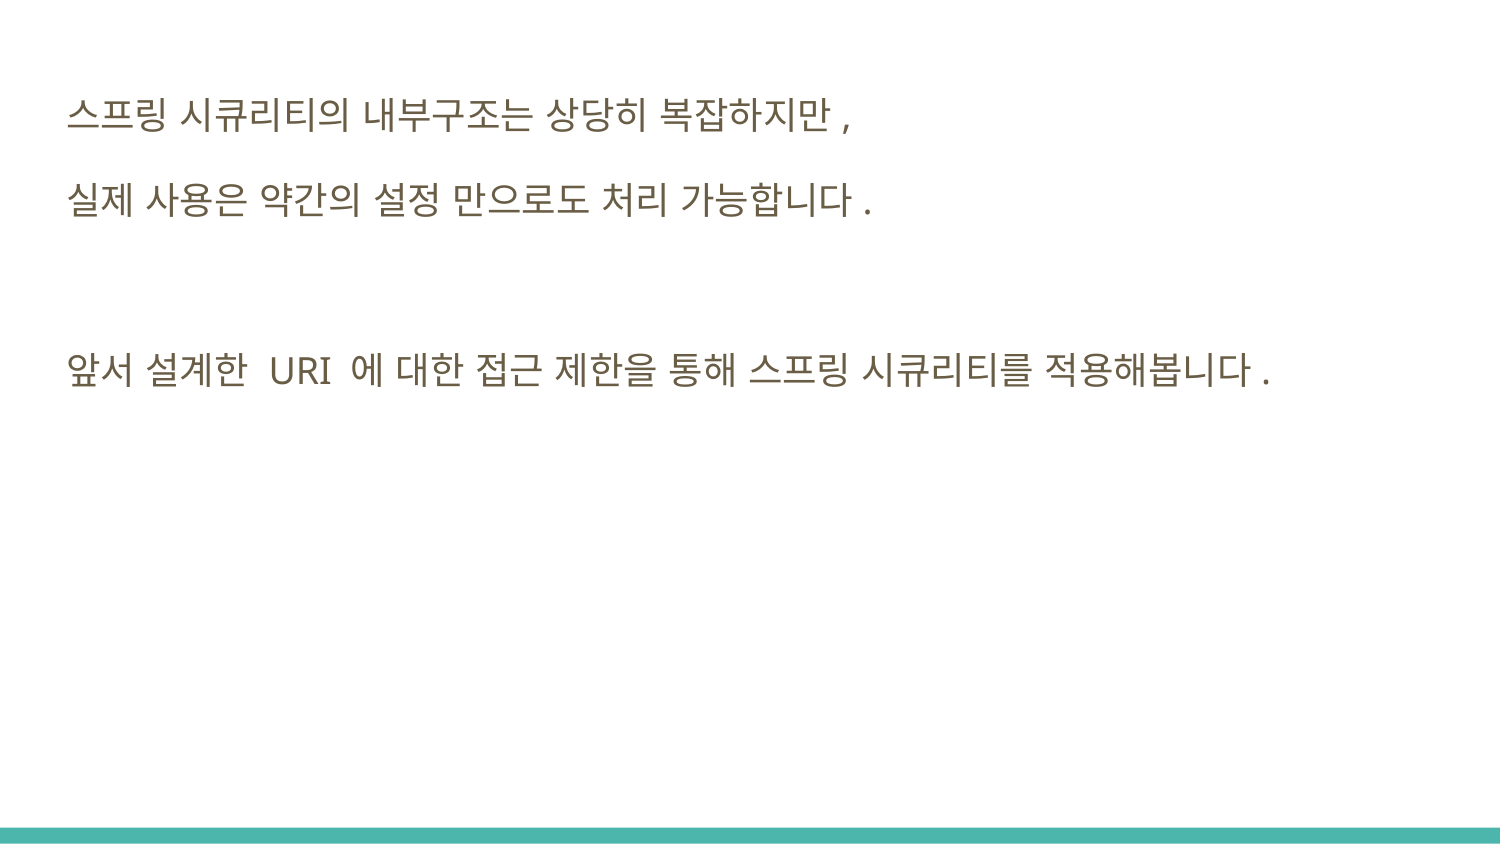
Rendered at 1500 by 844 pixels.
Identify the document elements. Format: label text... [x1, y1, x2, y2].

list 스프링 시큐리티의 내부구조는 상당히 복잡하지만, 실제 사용은 약간의 설정 만으로도 처리 가능합니다. 앞서 설계한 URI 에 대한 접근 제한을 통해 스프링 시큐리티를 적용해봅니다. [51, 70, 1449, 612]
